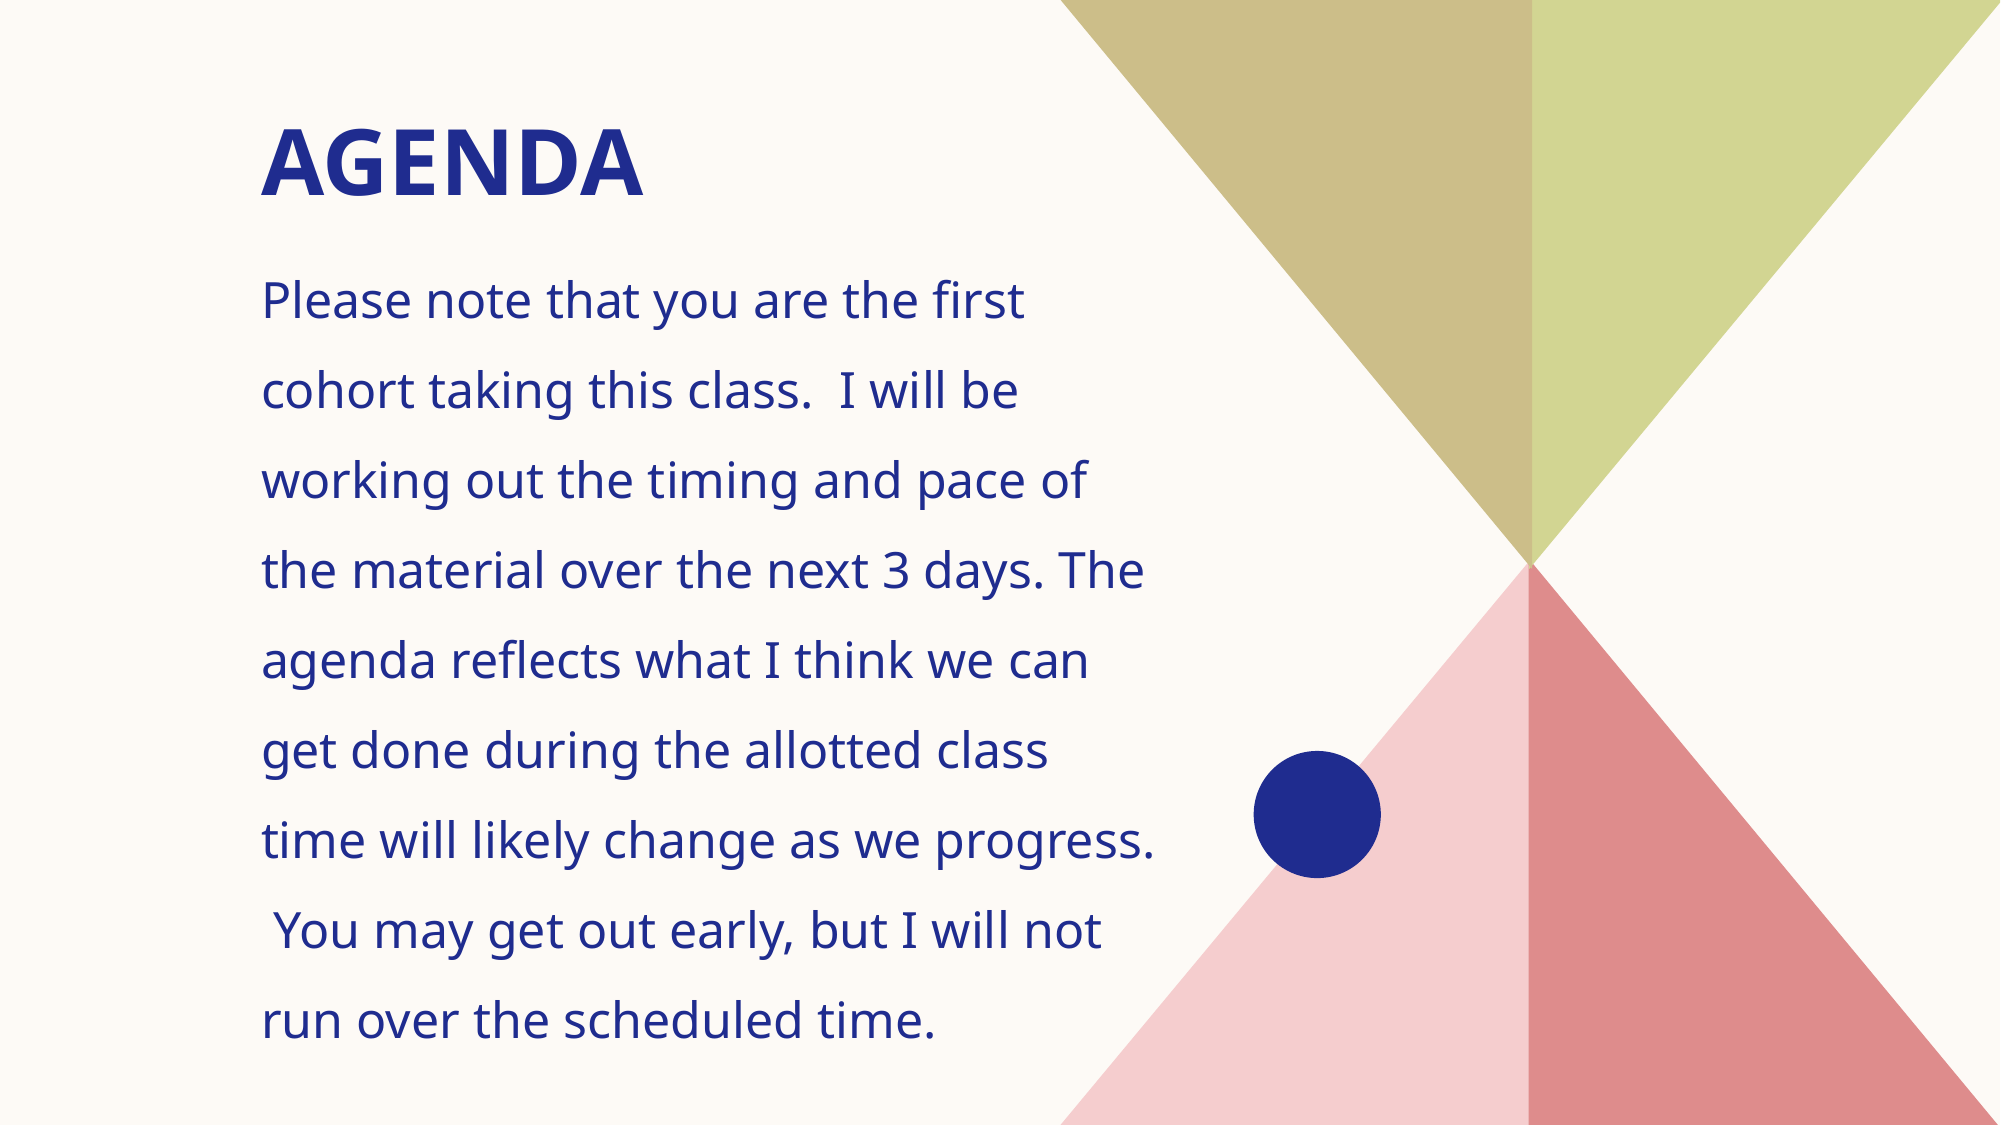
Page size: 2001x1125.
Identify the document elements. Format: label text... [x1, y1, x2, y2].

title AGENDA [246, 96, 1180, 223]
list Please note that you are the first cohort taking this class. I will be working out the timing and pace of the material over the next 3 days. The agenda reflects what I think we can get done during the allotted class time will likely change as we progress. You may get out early, but I will not run over the scheduled time. [246, 231, 1180, 795]
